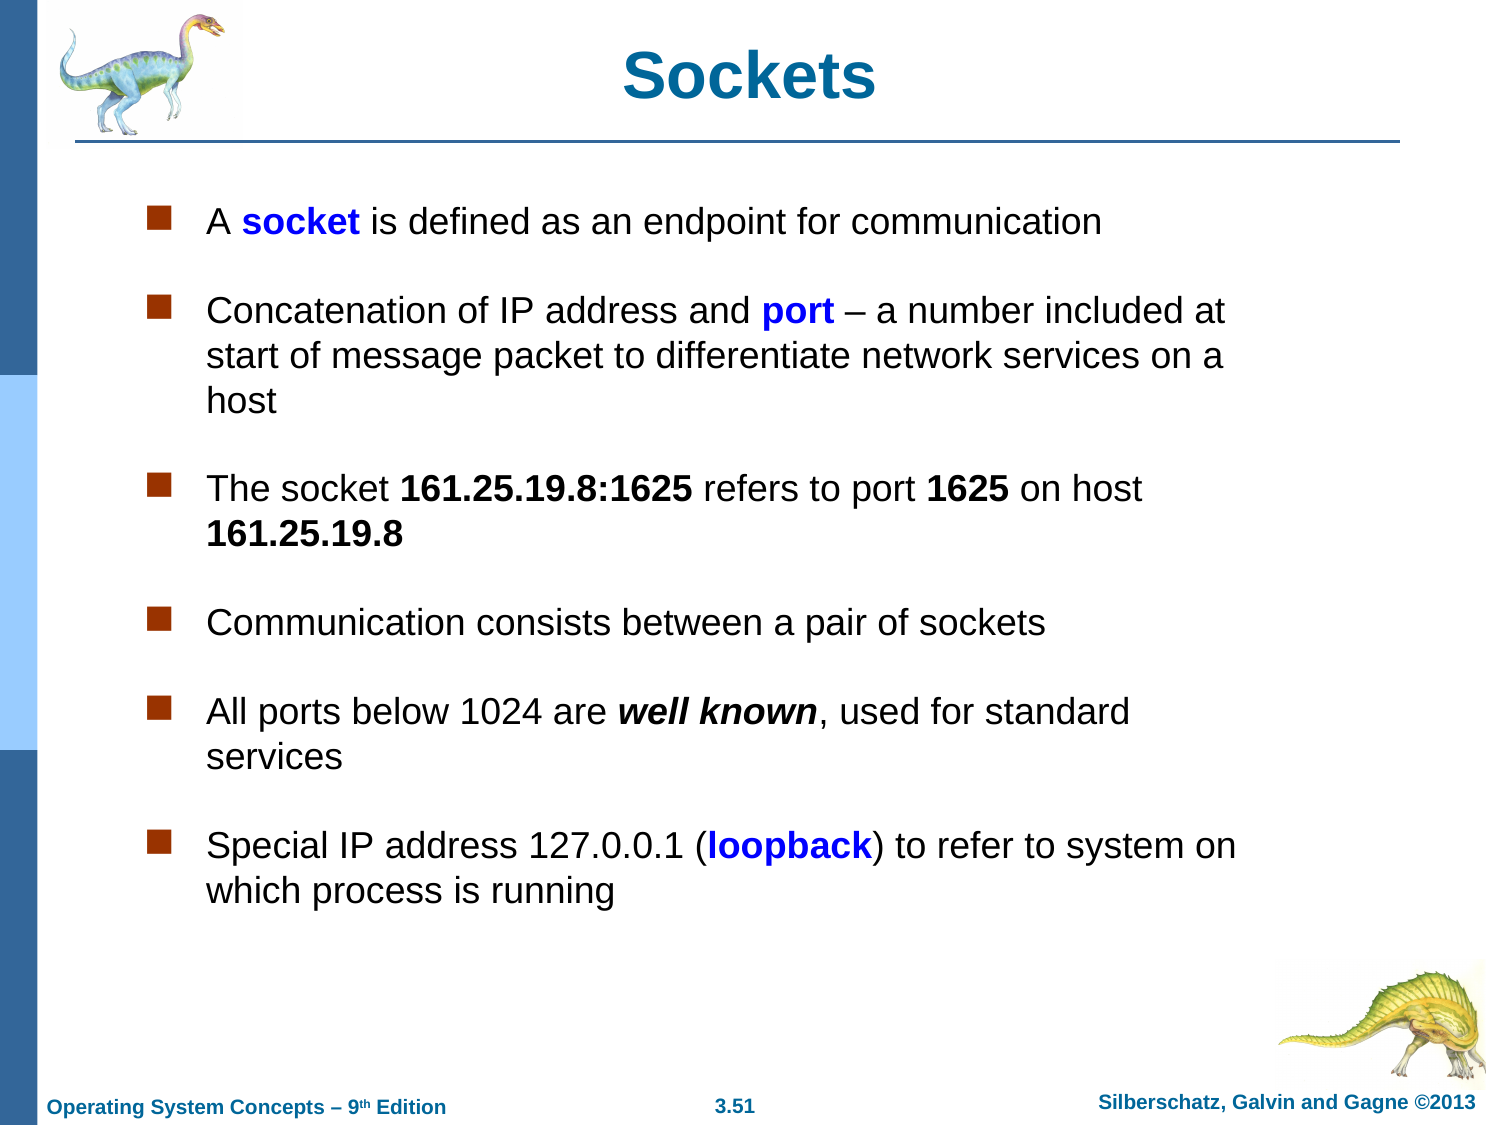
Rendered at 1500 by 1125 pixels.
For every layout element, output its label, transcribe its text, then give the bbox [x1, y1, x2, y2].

picture [1415, 1094, 1423, 1099]
list A socket is defined as an endpoint for communication Concatenation of IP address and port – a number included at start of message packet to differentiate network services on a host The socket 161.25.19.8:1625 refers to port 1625 on host 161.25.19.8 Communication consists between a pair of sockets All ports below 1024 are well known, used for standard services Special IP address 127.0.0.1 (loopback) to refer to system on which process is running [134, 189, 1280, 933]
picture [1275, 959, 1486, 1090]
title Sockets [75, 24, 1425, 120]
picture [46, 0, 243, 149]
